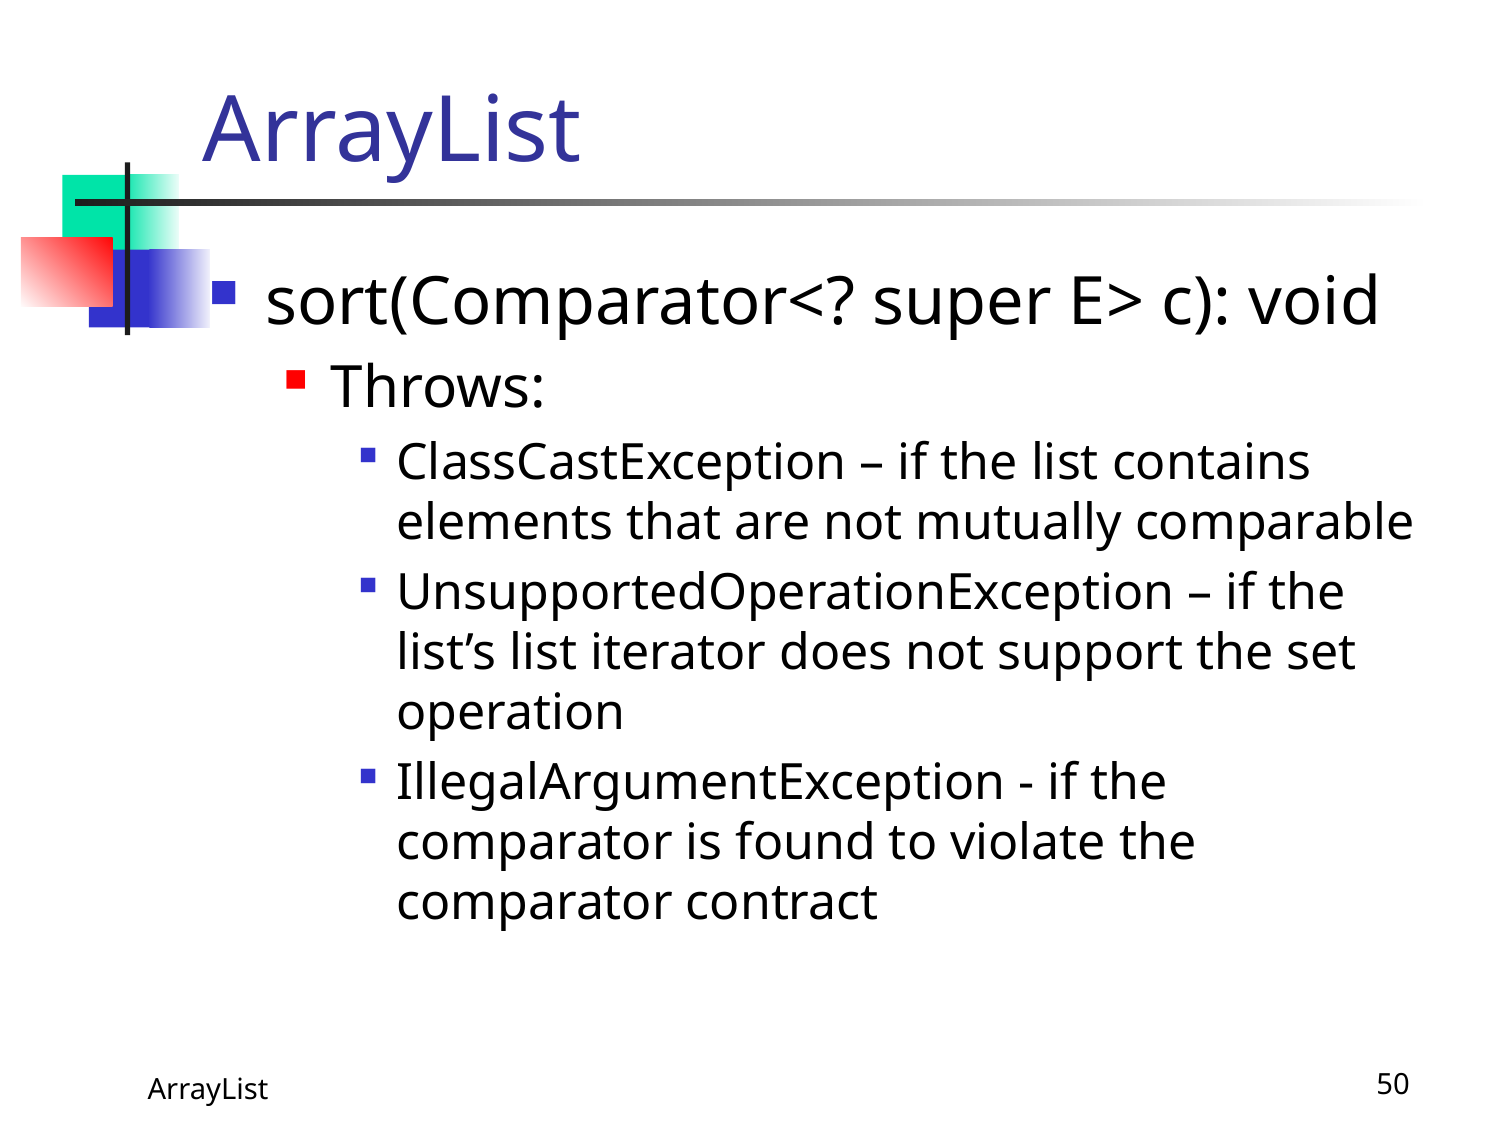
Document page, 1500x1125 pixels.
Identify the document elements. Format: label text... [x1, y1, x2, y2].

title ArrayList [187, 0, 1467, 188]
list sort(Comparator<? super E> c): void Throws: ClassCastException – if the list contains elements that are not mutually comparable UnsupportedOperationException – if the list’s list iterator does not support the set operation IllegalArgumentException - if the comparator is found to violate the comparator contract [193, 249, 1470, 1007]
slide_number 50 [1112, 1037, 1426, 1113]
footer ArrayList [124, 1037, 776, 1113]
